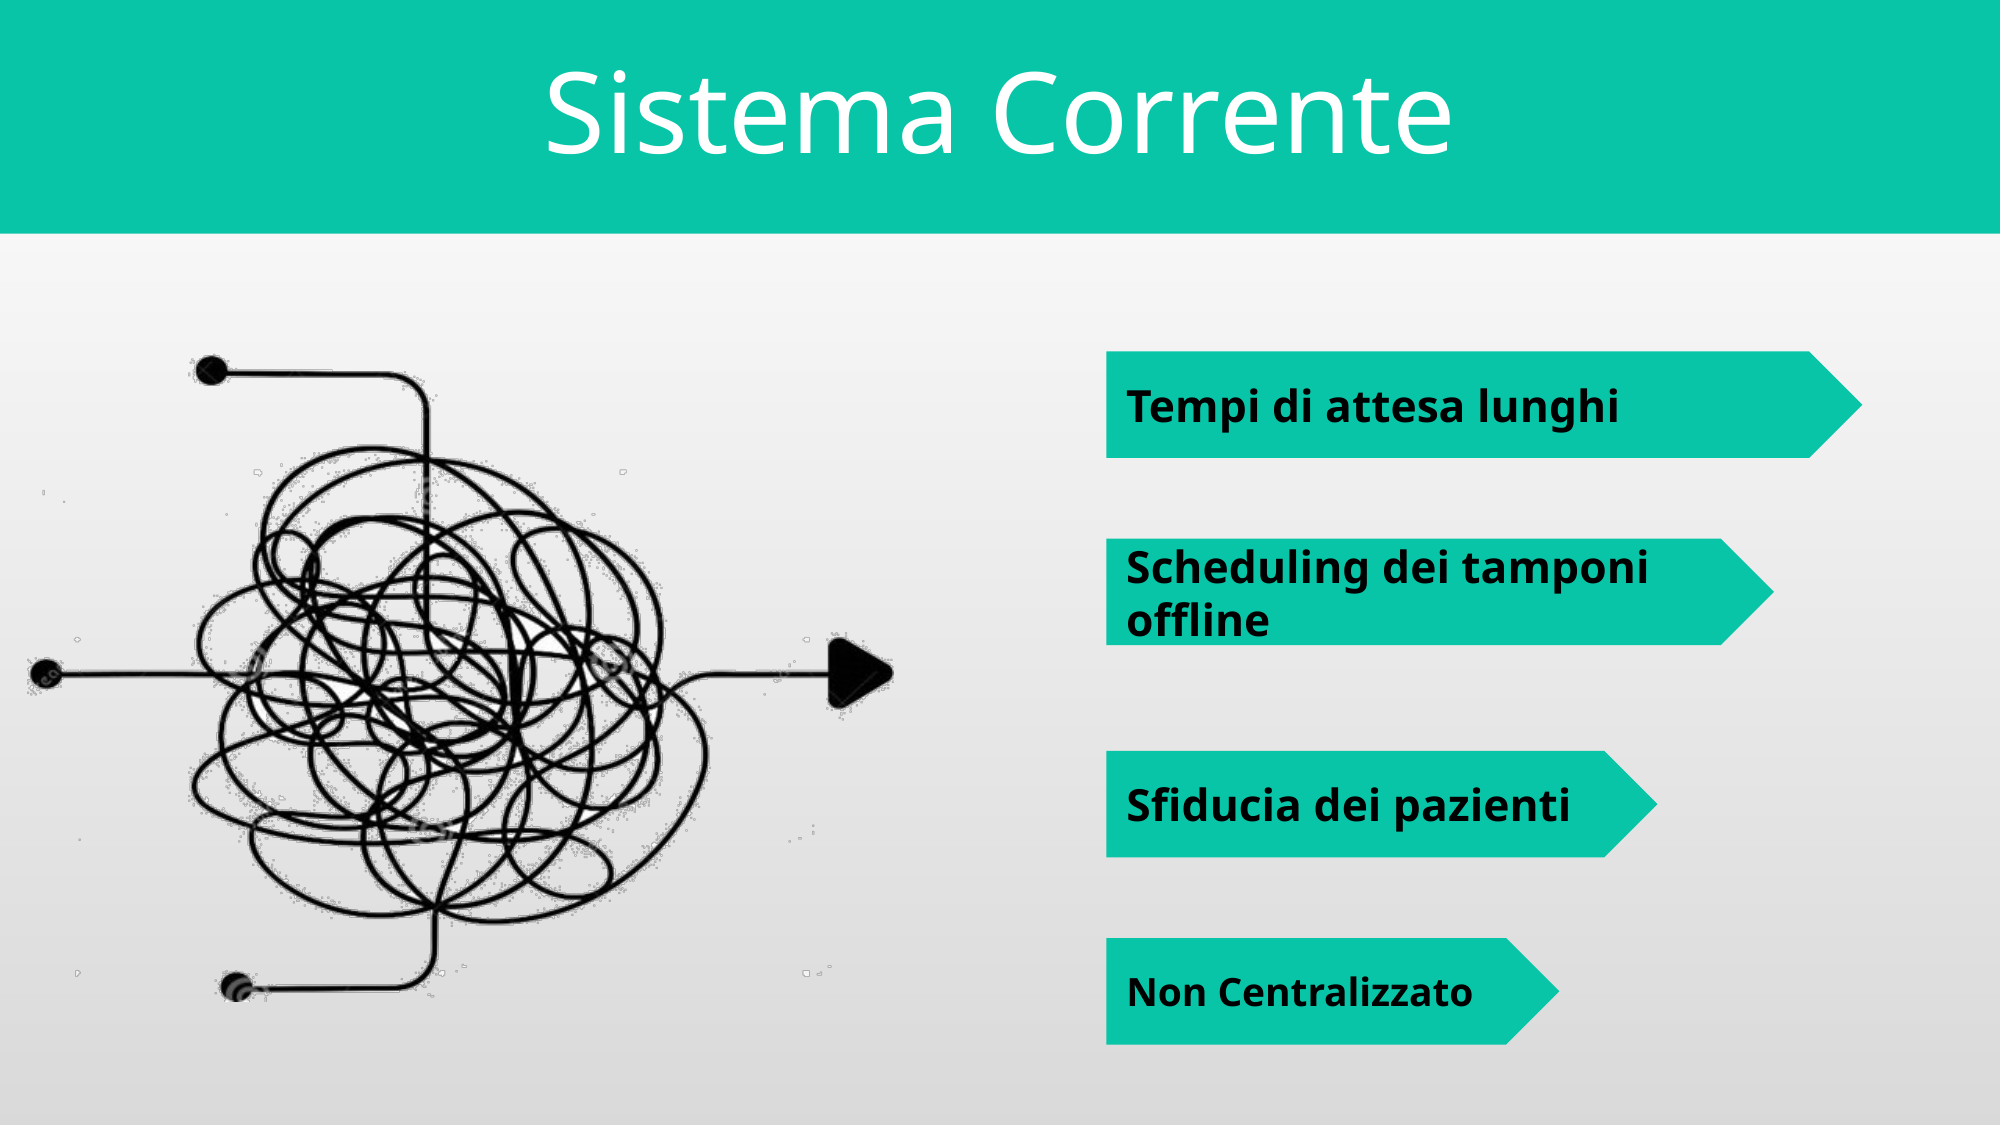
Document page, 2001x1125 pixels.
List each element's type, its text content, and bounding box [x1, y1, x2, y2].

text_box Sfiducia dei pazienti [1106, 750, 1658, 858]
text_box Non Centralizzato [1106, 938, 1560, 1045]
picture [26, 345, 894, 1002]
text_box Scheduling dei tamponi offline [1106, 538, 1775, 646]
title Sistema Corrente [0, 0, 2000, 234]
text_box Tempi di attesa lunghi [1106, 351, 1863, 458]
